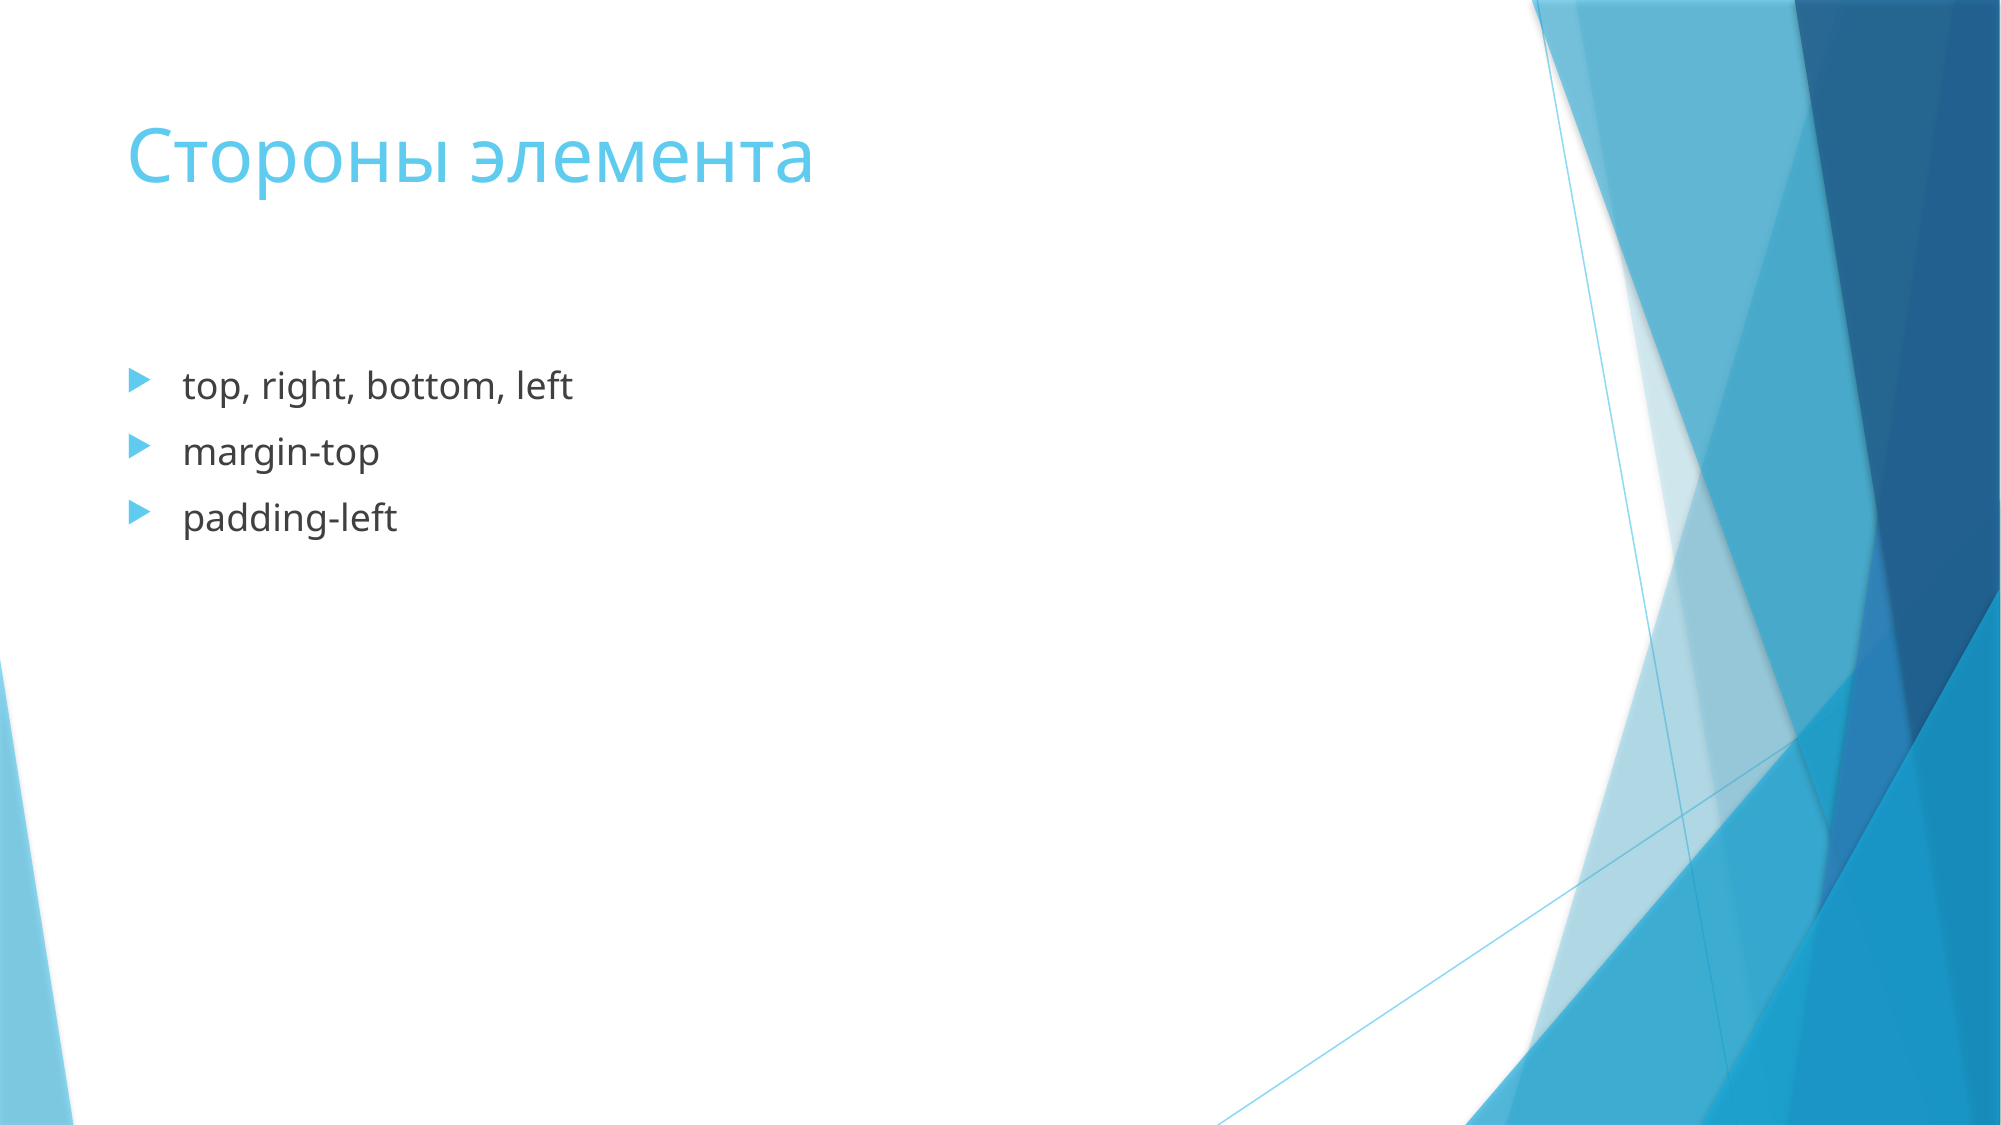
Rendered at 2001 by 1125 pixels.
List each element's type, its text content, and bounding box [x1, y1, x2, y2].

list top, right, bottom, left margin-top padding-left [111, 354, 1522, 992]
title Стороны элемента [111, 99, 1522, 317]
